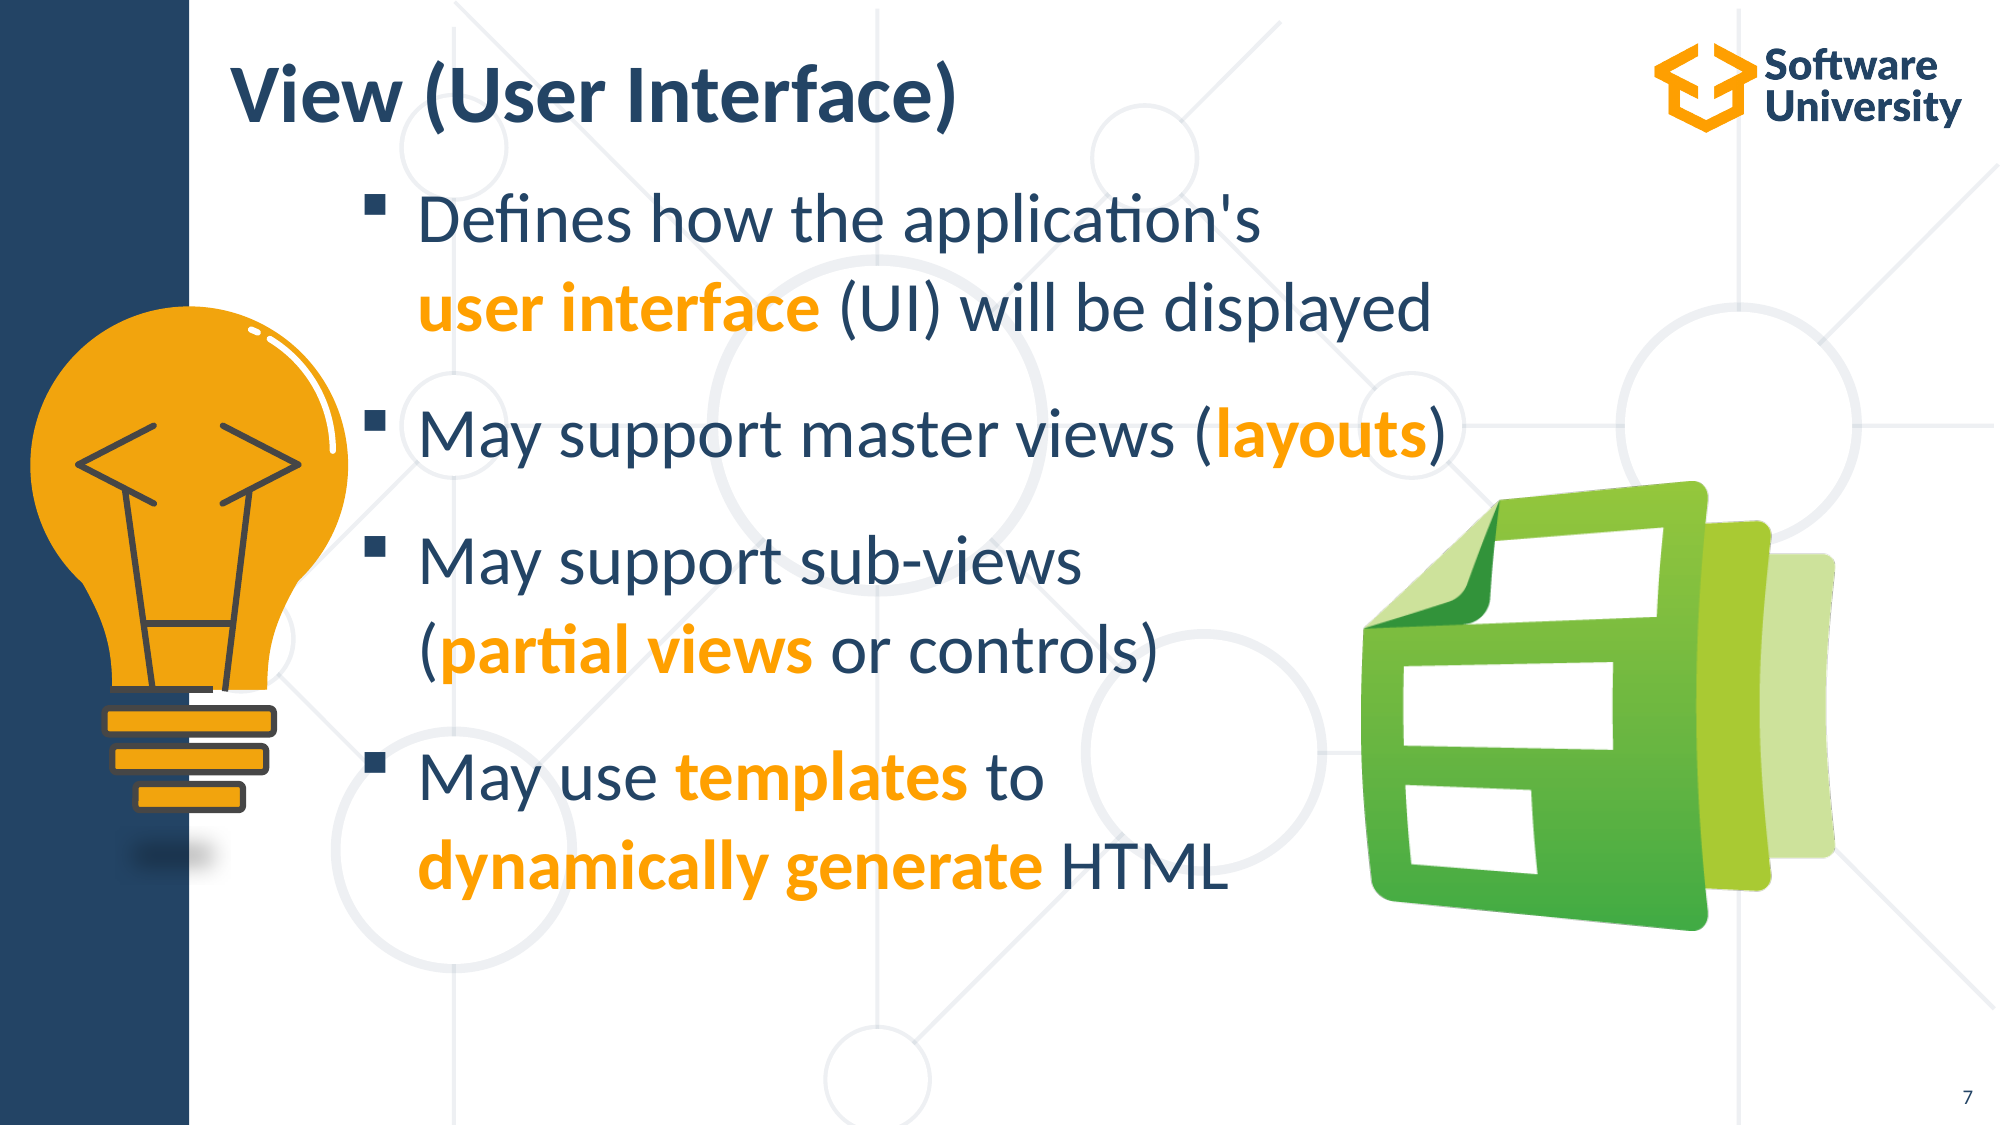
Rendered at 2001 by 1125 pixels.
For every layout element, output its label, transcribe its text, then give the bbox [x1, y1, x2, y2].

text_box 7 [1927, 1067, 1989, 1117]
title View (User Interface) [212, 16, 1628, 162]
picture [1361, 481, 1840, 931]
list Defines how the application's user interface (UI) will be displayed May support master views (layouts) May support sub-views (partial views or controls) May use templates to dynamically generate HTML [341, 161, 2000, 1072]
picture [1641, 31, 1973, 145]
